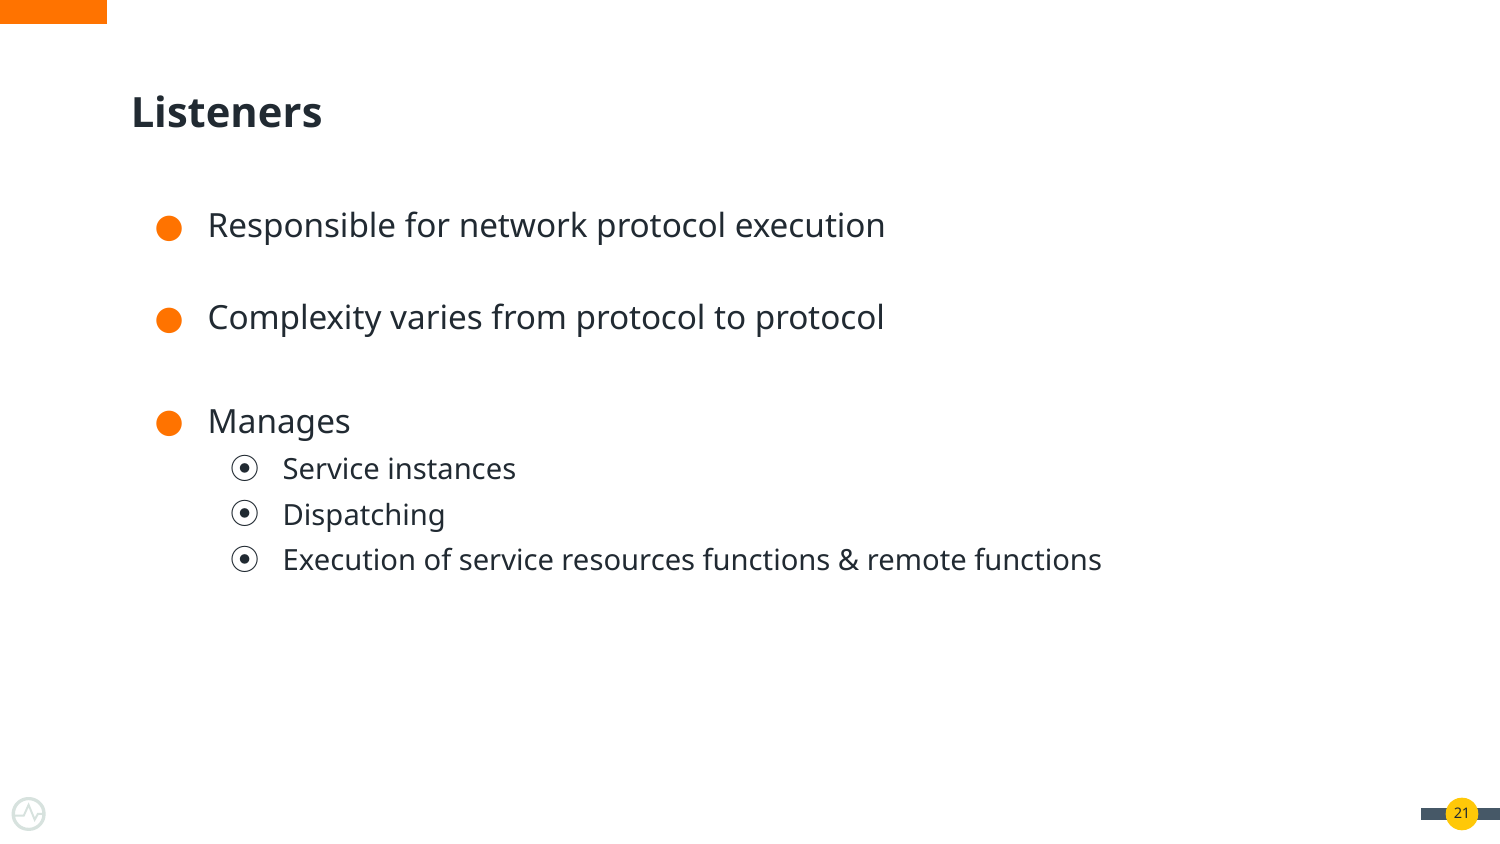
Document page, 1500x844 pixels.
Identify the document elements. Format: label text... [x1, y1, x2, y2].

slide_number ‹#› [1431, 793, 1493, 835]
list Responsible for network protocol execution Complexity varies from protocol to protocol Manages Service instances Dispatching Execution of service resources functions & remote functions [117, 177, 1383, 740]
title Listeners [115, 74, 1393, 147]
